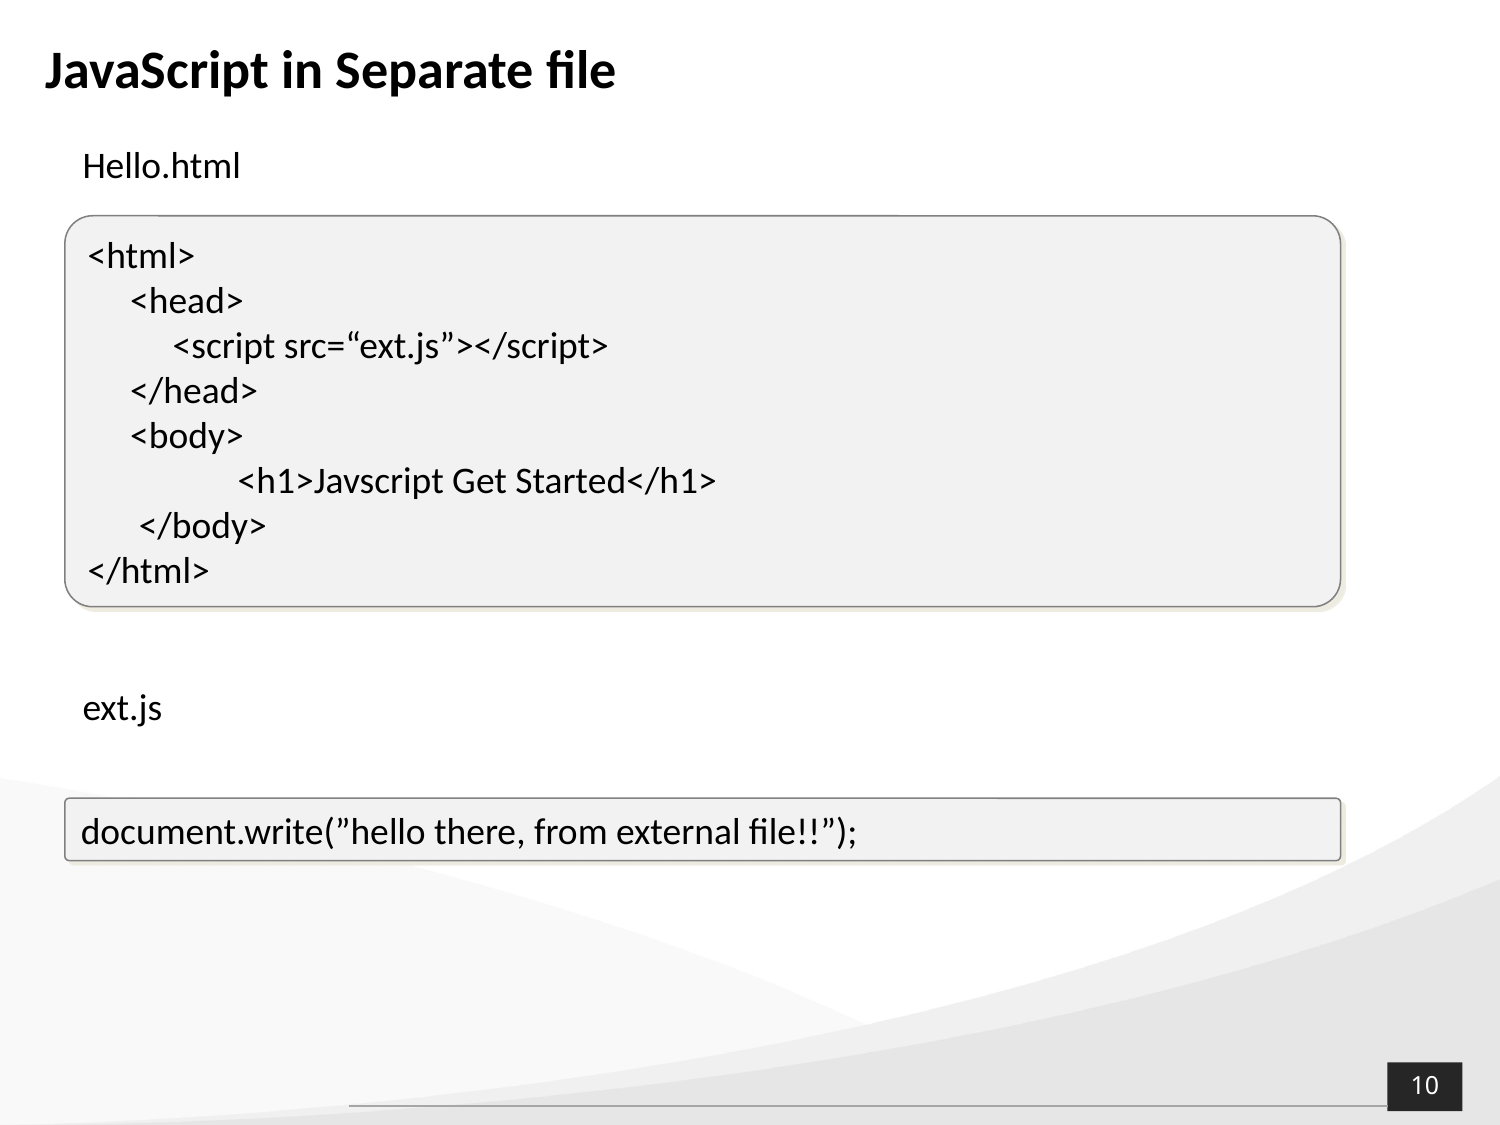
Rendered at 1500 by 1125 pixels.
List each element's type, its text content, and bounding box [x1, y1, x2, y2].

text_box ext.js [67, 675, 517, 736]
text_box Hello.html [67, 133, 517, 194]
text_box document.write(”hello there, from external file!!”); [64, 798, 1341, 861]
text_box <html> <head> <script src=“ext.js”></script> </head> <body> <h1>Javscript Get Started</h1> </body> </html> [64, 215, 1341, 607]
title JavaScript in Separate file [29, 21, 1478, 114]
picture [0, 0, 1500, 1125]
